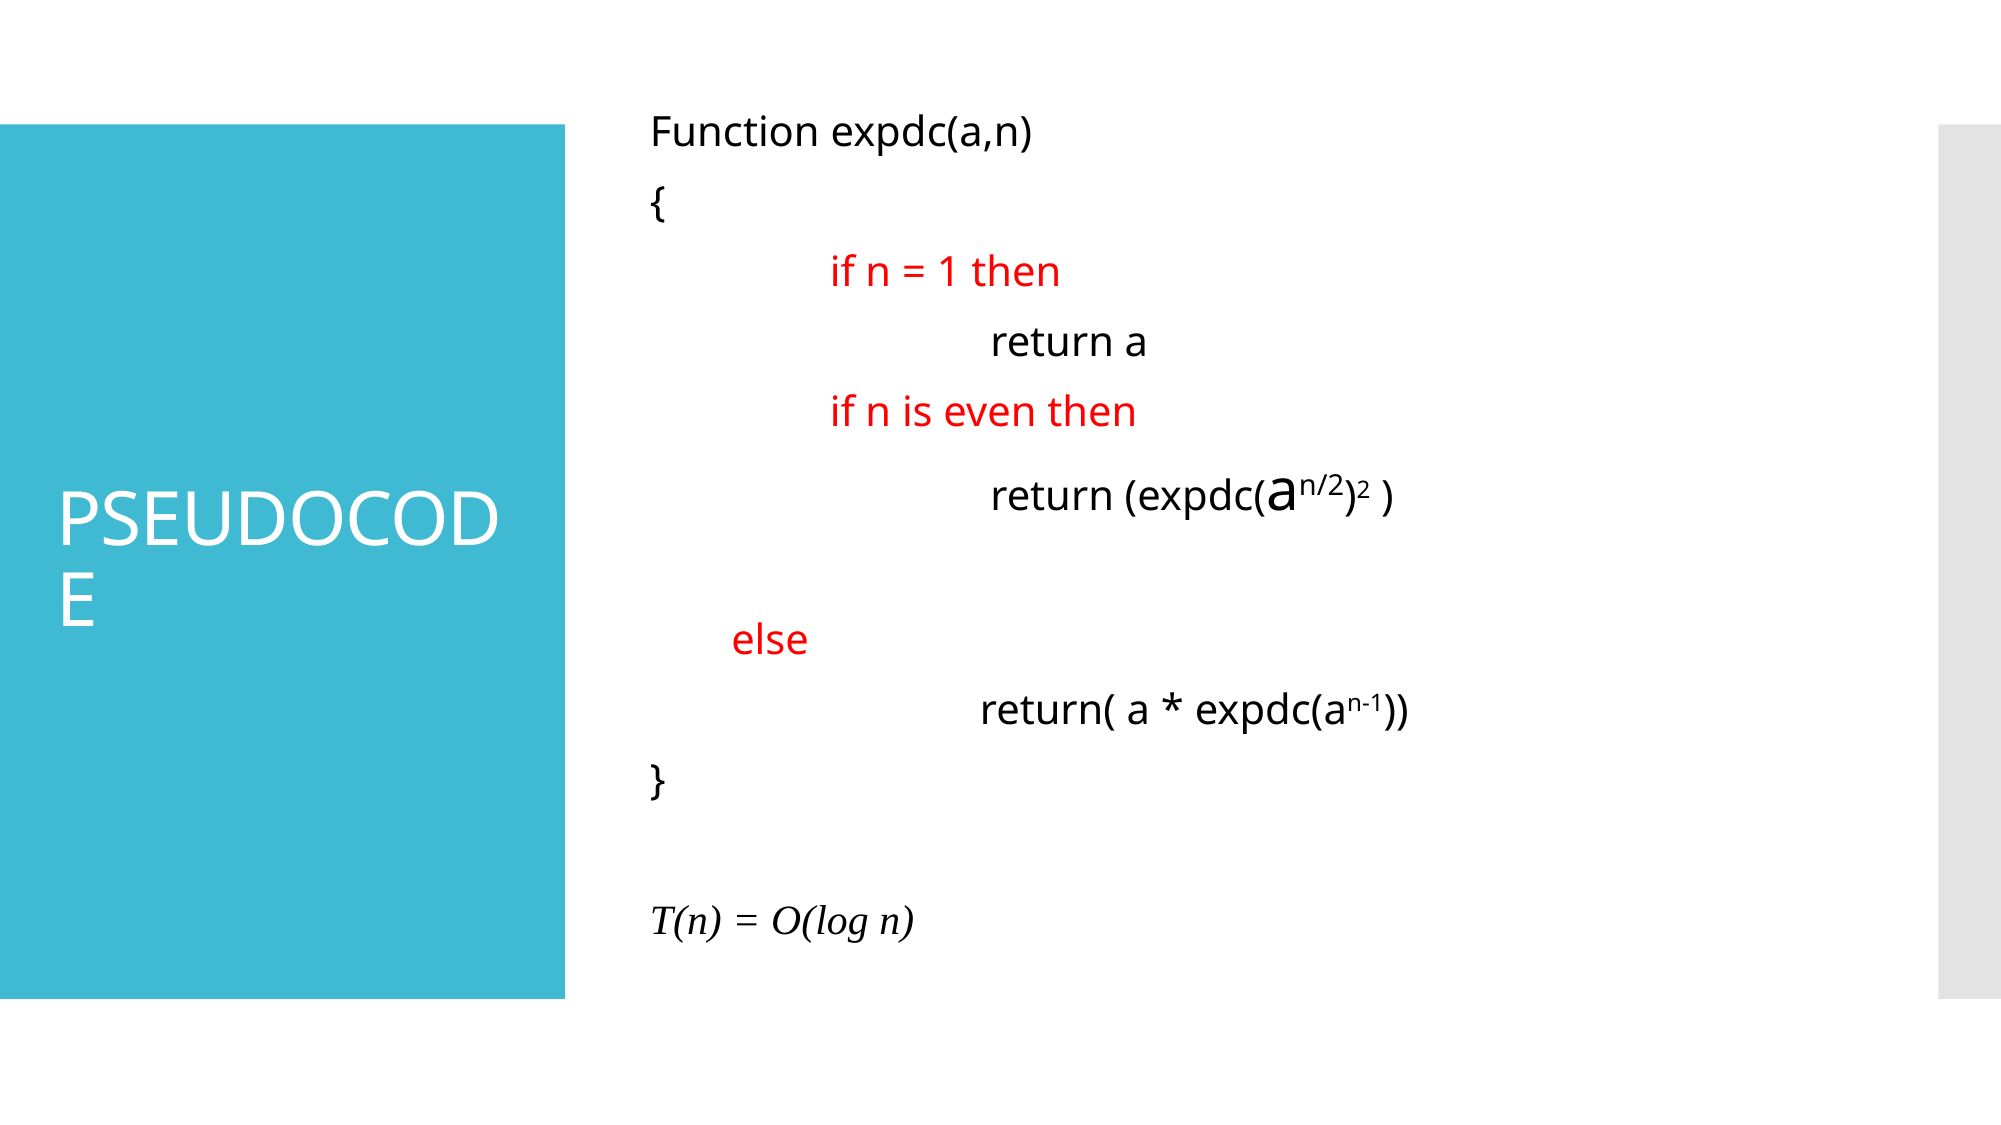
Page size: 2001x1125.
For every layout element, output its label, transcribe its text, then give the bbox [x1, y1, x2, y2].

list Function expdc(a,n) { if n = 1 then return a if n is even then return (expdc(an/2)2 ) else return( a * expdc(an-1)) } T(n) = O(log n) [634, 141, 1835, 982]
title PSEUDOCODE [41, 184, 548, 940]
